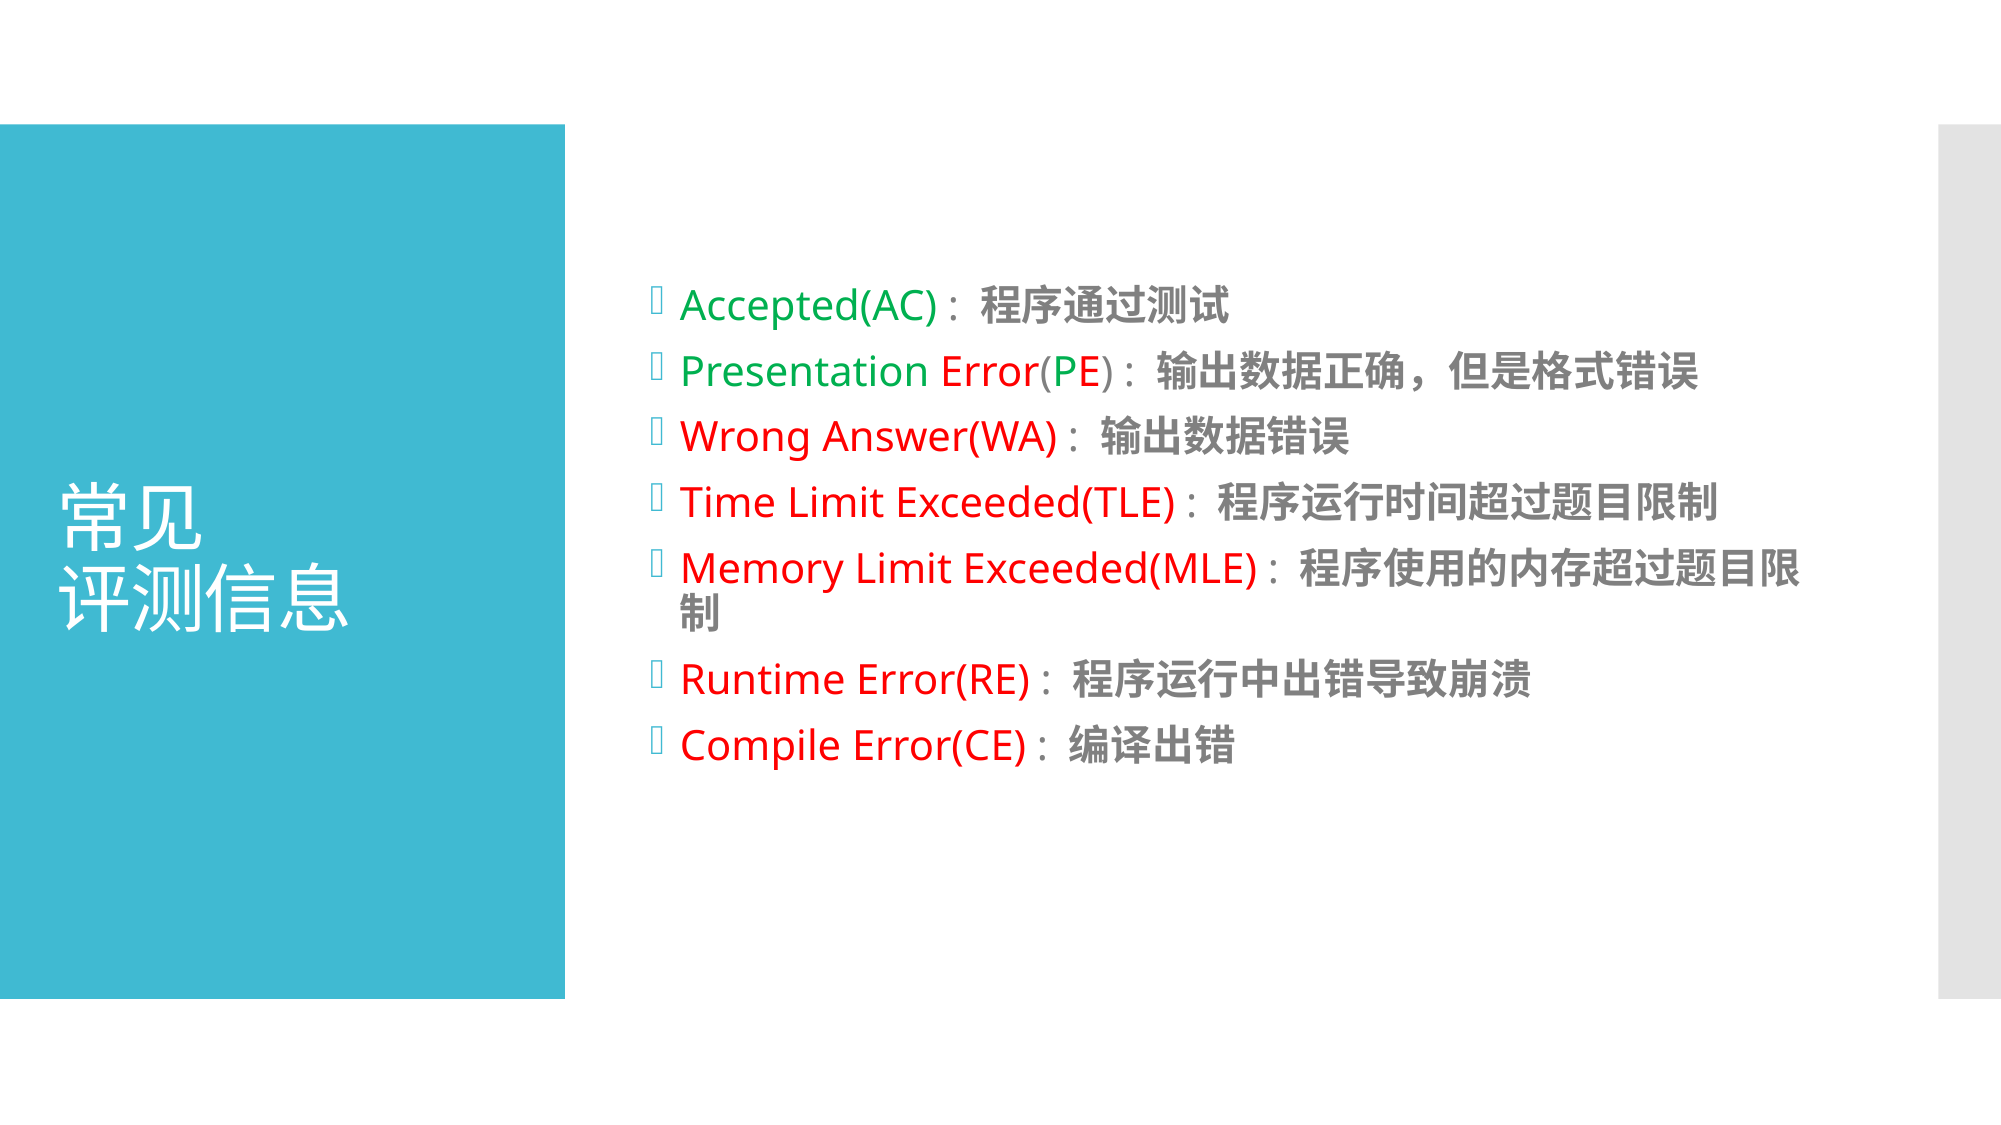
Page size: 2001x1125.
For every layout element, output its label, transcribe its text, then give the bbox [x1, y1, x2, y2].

list Accepted(AC) : 程序通过测试 Presentation Error(PE) : 输出数据正确，但是格式错误 Wrong Answer(WA) : 输出数据错误 Time Limit Exceeded(TLE) : 程序运行时间超过题目限制 Memory Limit Exceeded(MLE) : 程序使用的内存超过题目限制 Runtime Error(RE) : 程序运行中出错导致崩溃 Compile Error(CE) : 编译出错 [634, 141, 1835, 982]
title 常见 评测信息 [41, 184, 525, 940]
